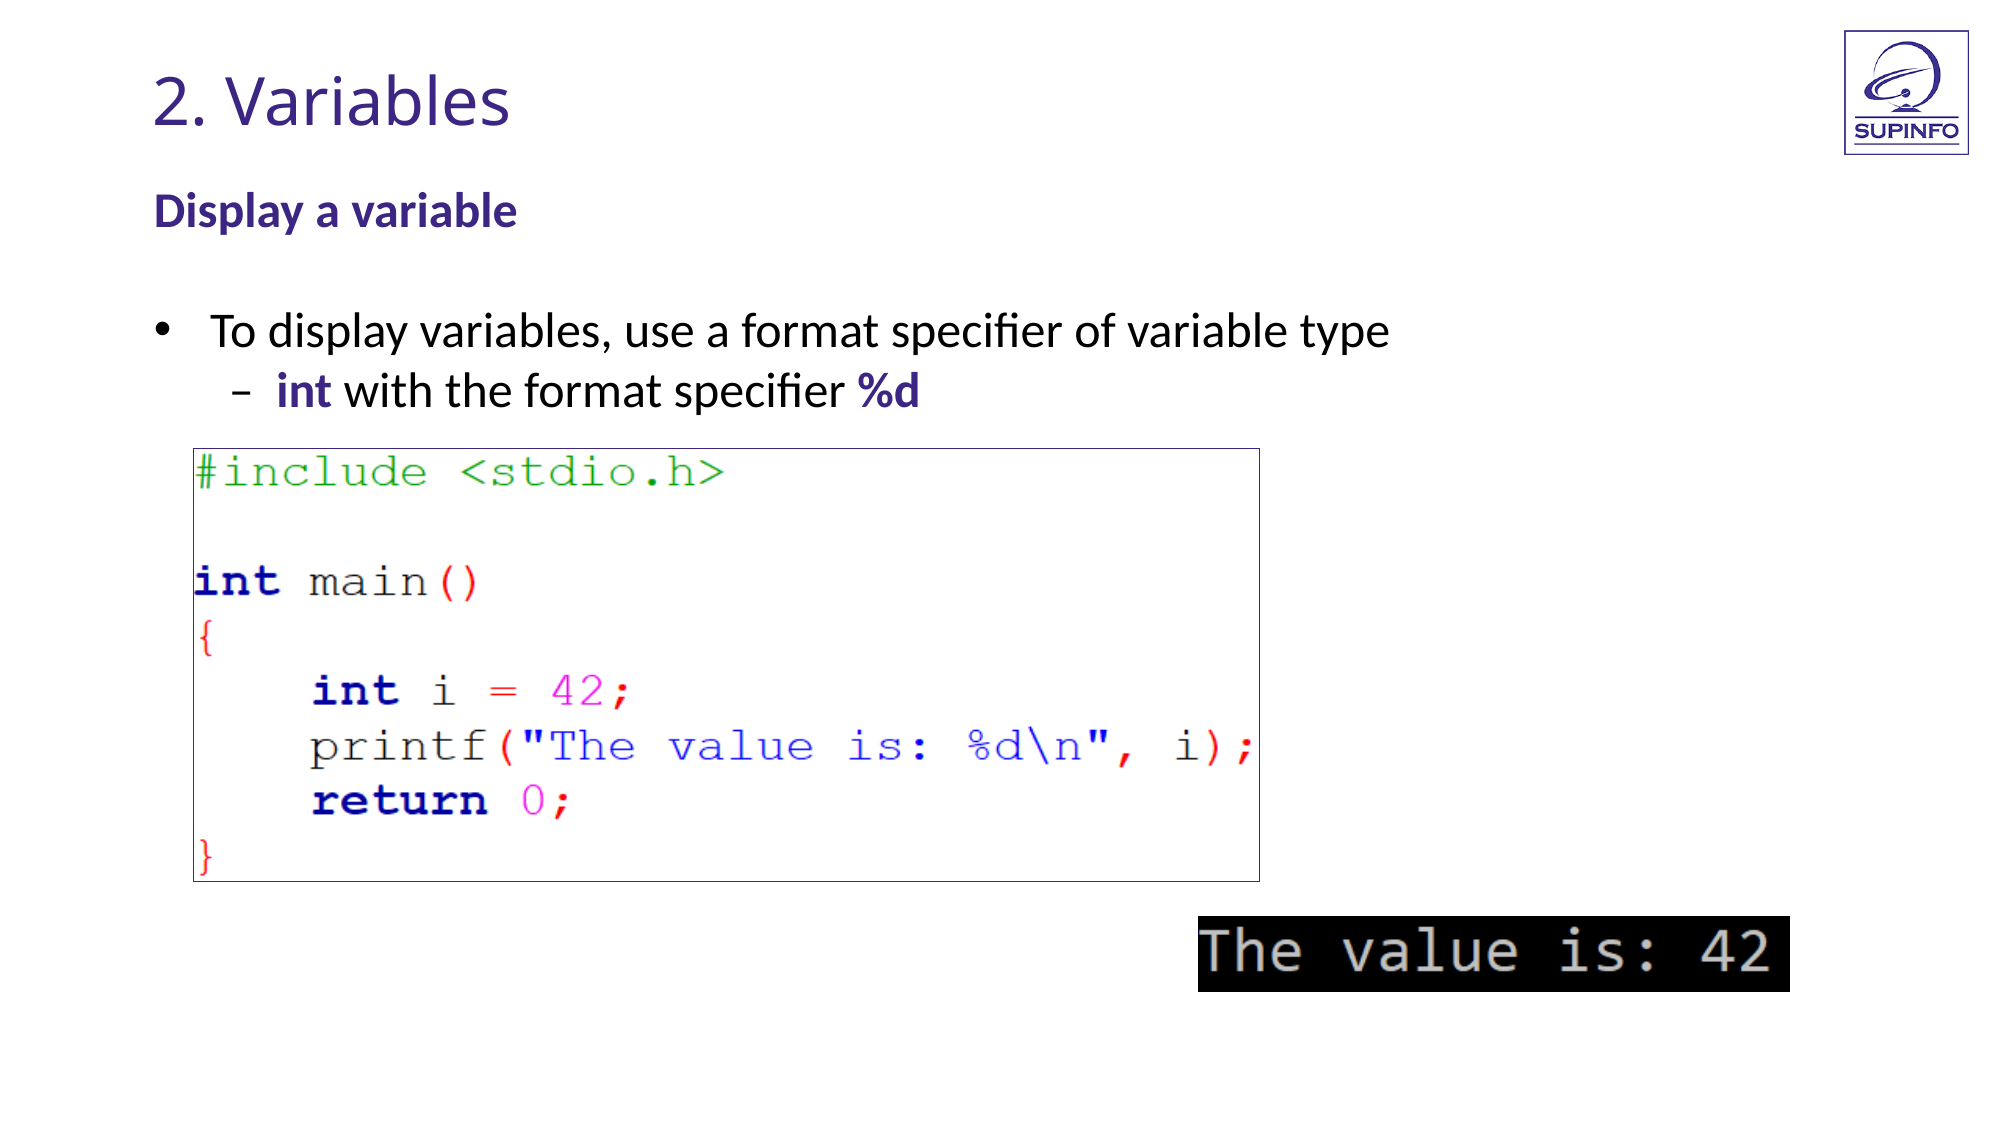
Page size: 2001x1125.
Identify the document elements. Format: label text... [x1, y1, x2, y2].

picture [193, 448, 1260, 882]
picture [1198, 916, 1790, 992]
text_box Display a variable To display variables, use a format specifier of variable type – int with the format specifier %d [139, 170, 1895, 486]
picture [1844, 30, 1969, 155]
text_box 2. Variables [137, 59, 1844, 155]
